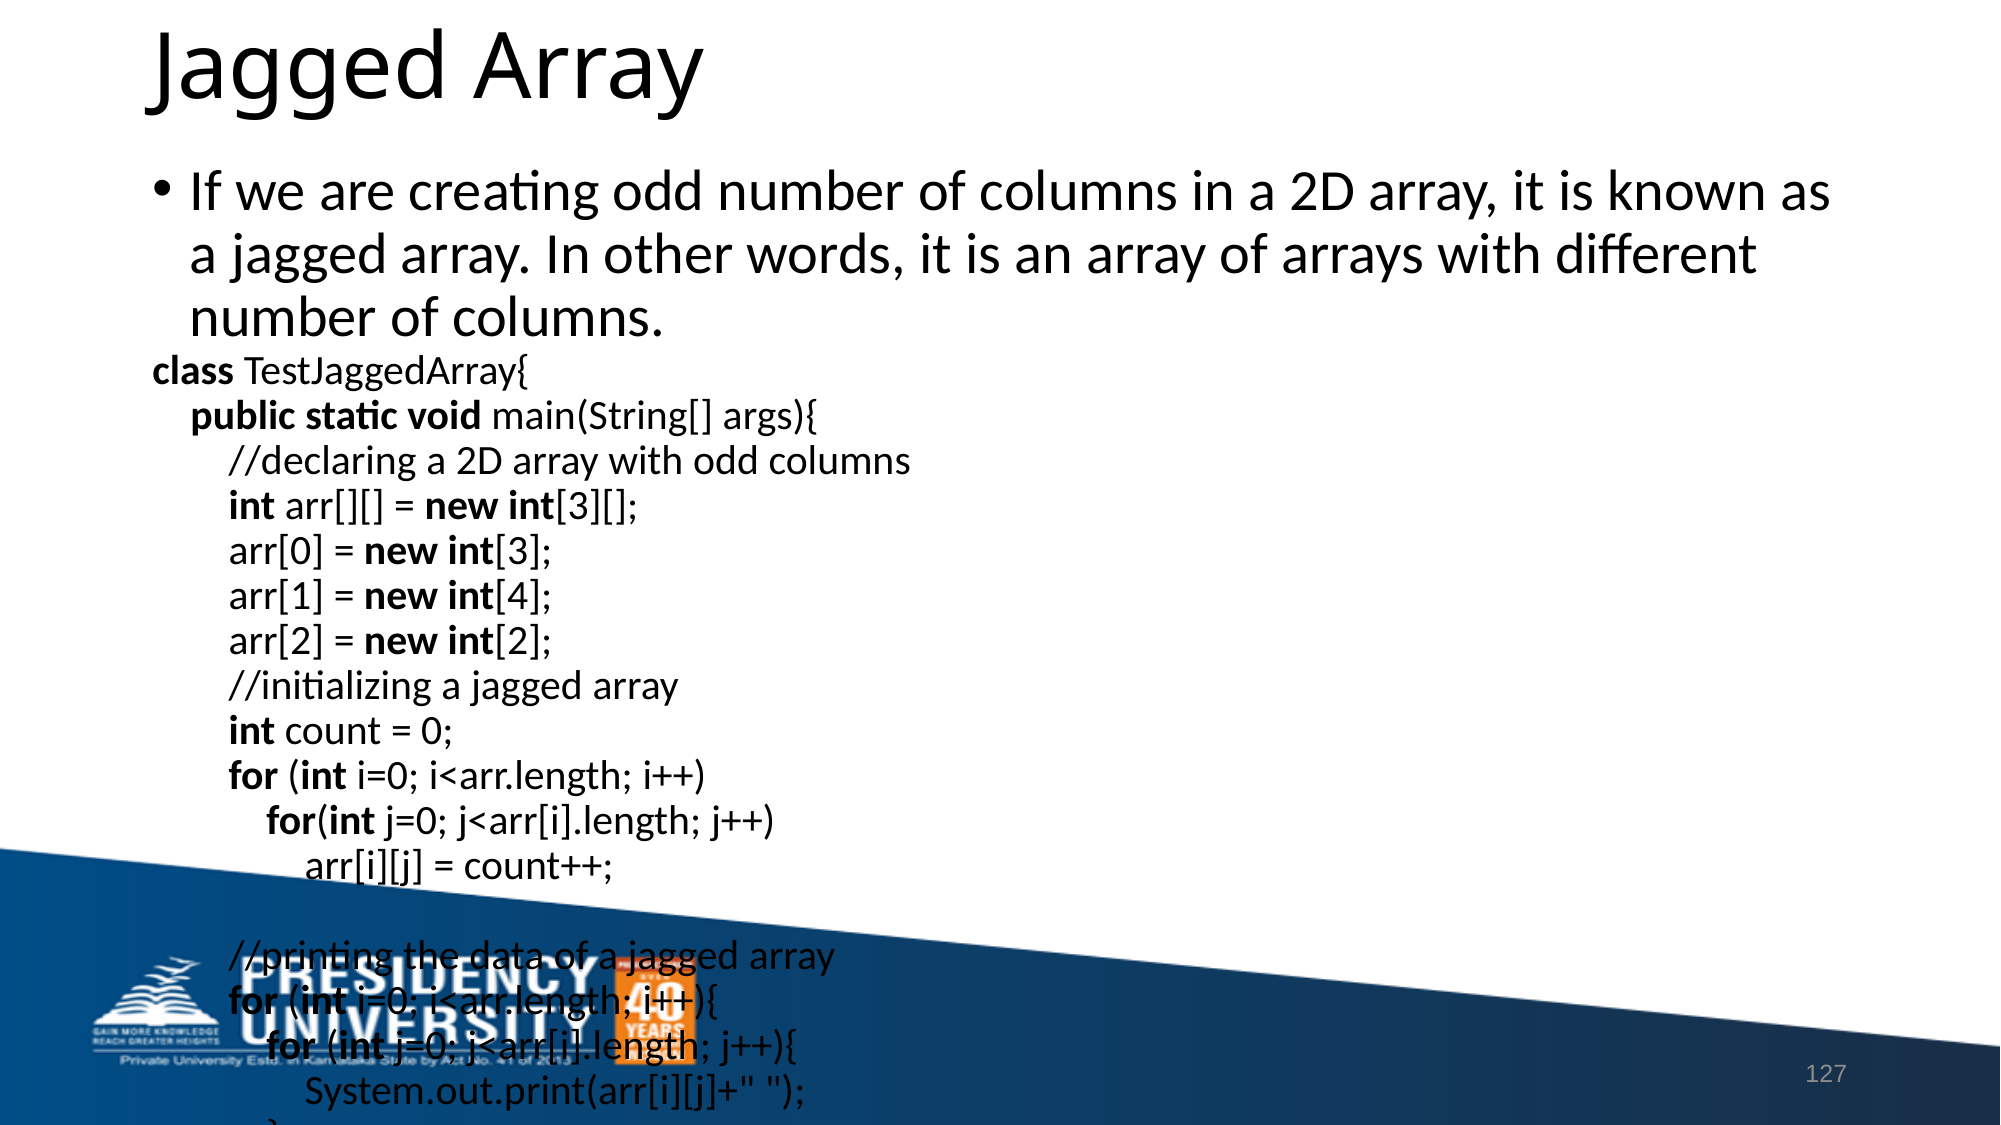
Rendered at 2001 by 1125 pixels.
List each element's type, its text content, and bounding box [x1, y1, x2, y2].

slide_number 127 [1412, 1042, 1863, 1103]
picture [0, 845, 2000, 1125]
title Jagged Array [137, 59, 1863, 152]
list If we are creating odd number of columns in a 2D array, it is known as a jagged array. In other words, it is an array of arrays with different number of columns. class TestJaggedArray{ public static void main(String[] args){ //declaring a 2D array with odd columns int arr[][] = new int[3][]; arr[0] = new int[3]; arr[1] = new int[4]; arr[2] = new int[2]; //initializing a jagged array int count = 0; for (int i=0; i<arr.length; i++) for(int j=0; j<arr[i].length; j++) arr[i][j] = count++; //printing the data of a jagged array for (int i=0; i<arr.length; i++){ for (int j=0; j<arr[i].length; j++){ System.out.print(arr[i][j]+" "); } System.out.println();//new line } } } [137, 152, 1863, 1014]
